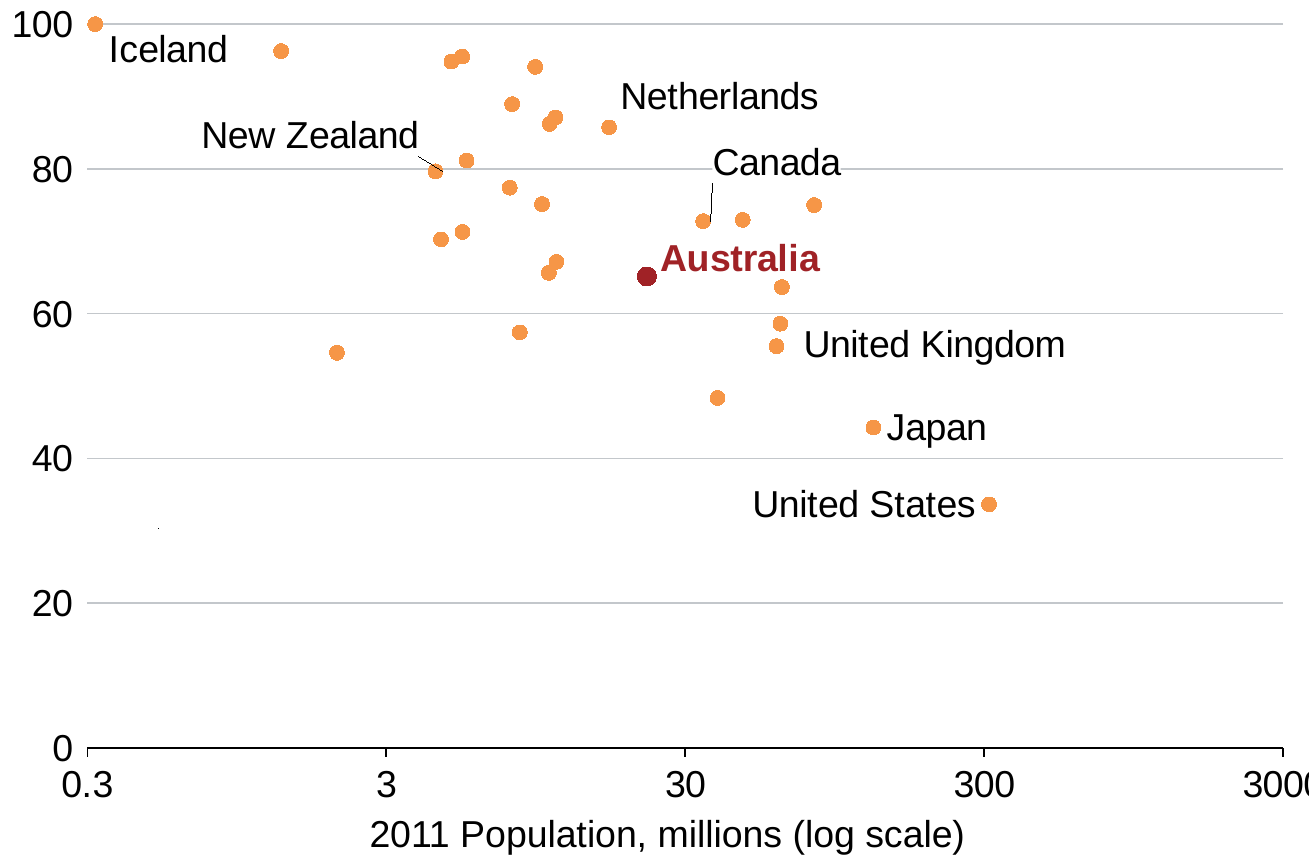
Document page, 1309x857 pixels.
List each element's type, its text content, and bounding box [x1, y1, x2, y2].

text_box 2011 Population, millions (log scale) [369, 830, 966, 856]
chart [0, 0, 1309, 822]
